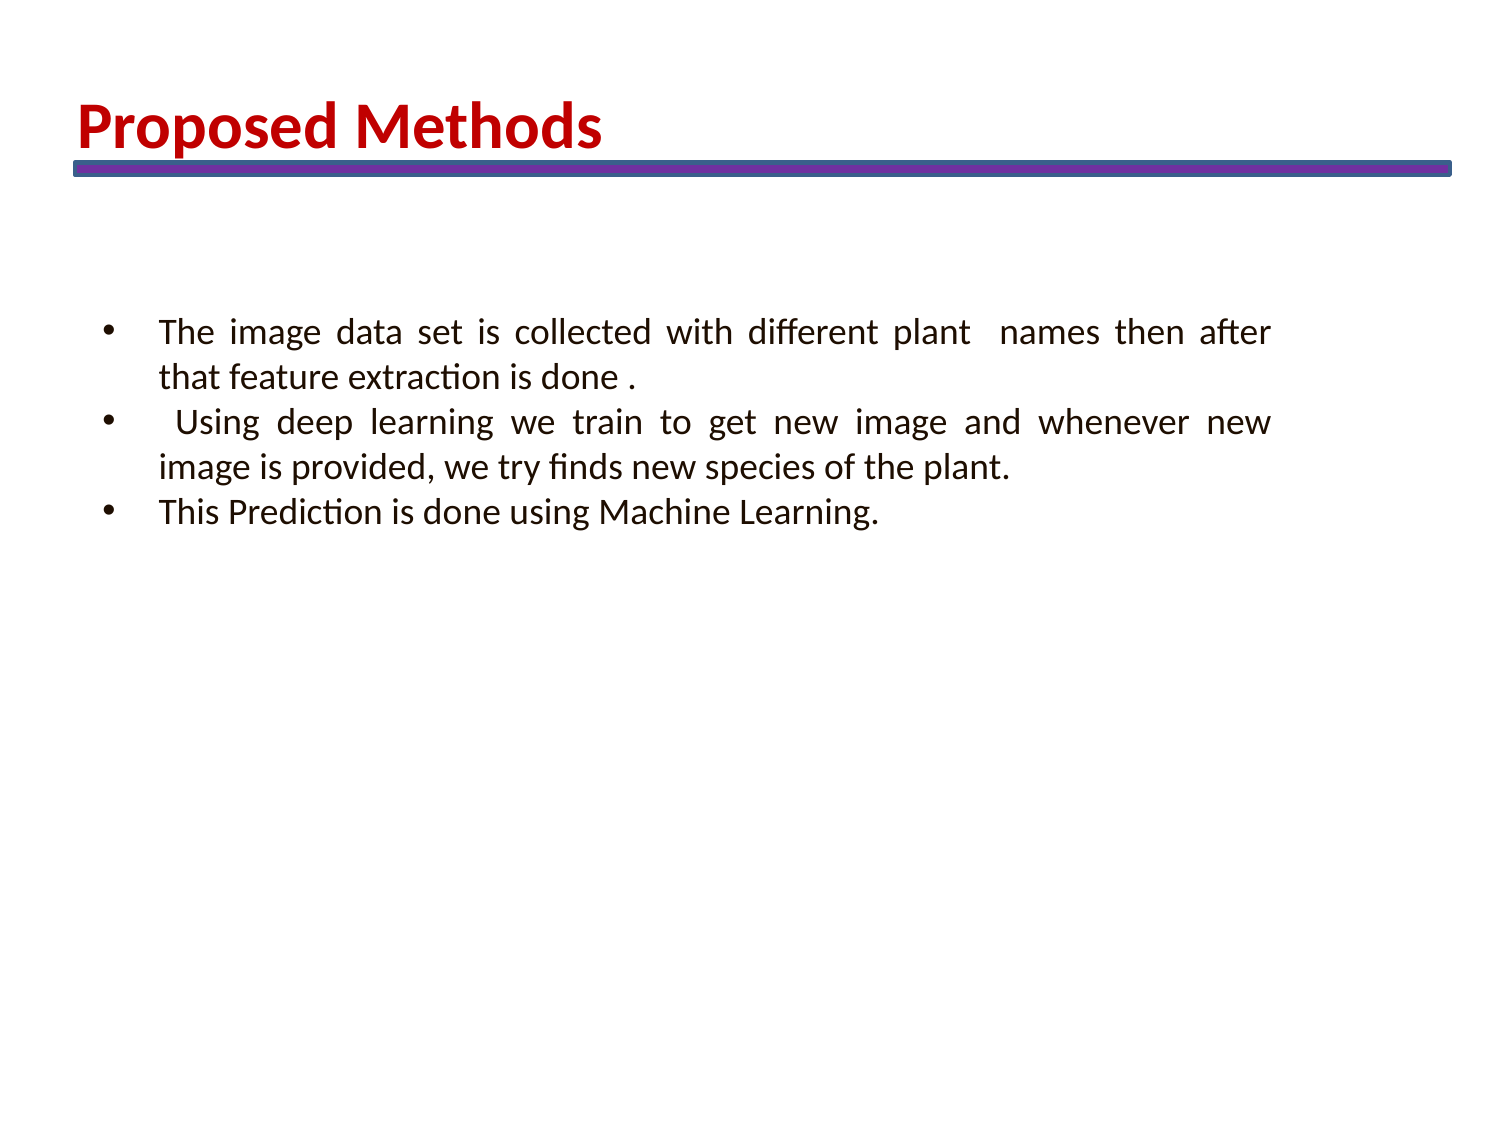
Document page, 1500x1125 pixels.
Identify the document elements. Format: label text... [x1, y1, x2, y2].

text_box Proposed Methods [62, 74, 950, 170]
text_box [75, 162, 1450, 175]
text_box The image data set is collected with different plant names then after that feature extraction is done . Using deep learning we train to get new image and whenever new image is provided, we try finds new species of the plant. This Prediction is done using Machine Learning. [87, 299, 1288, 540]
